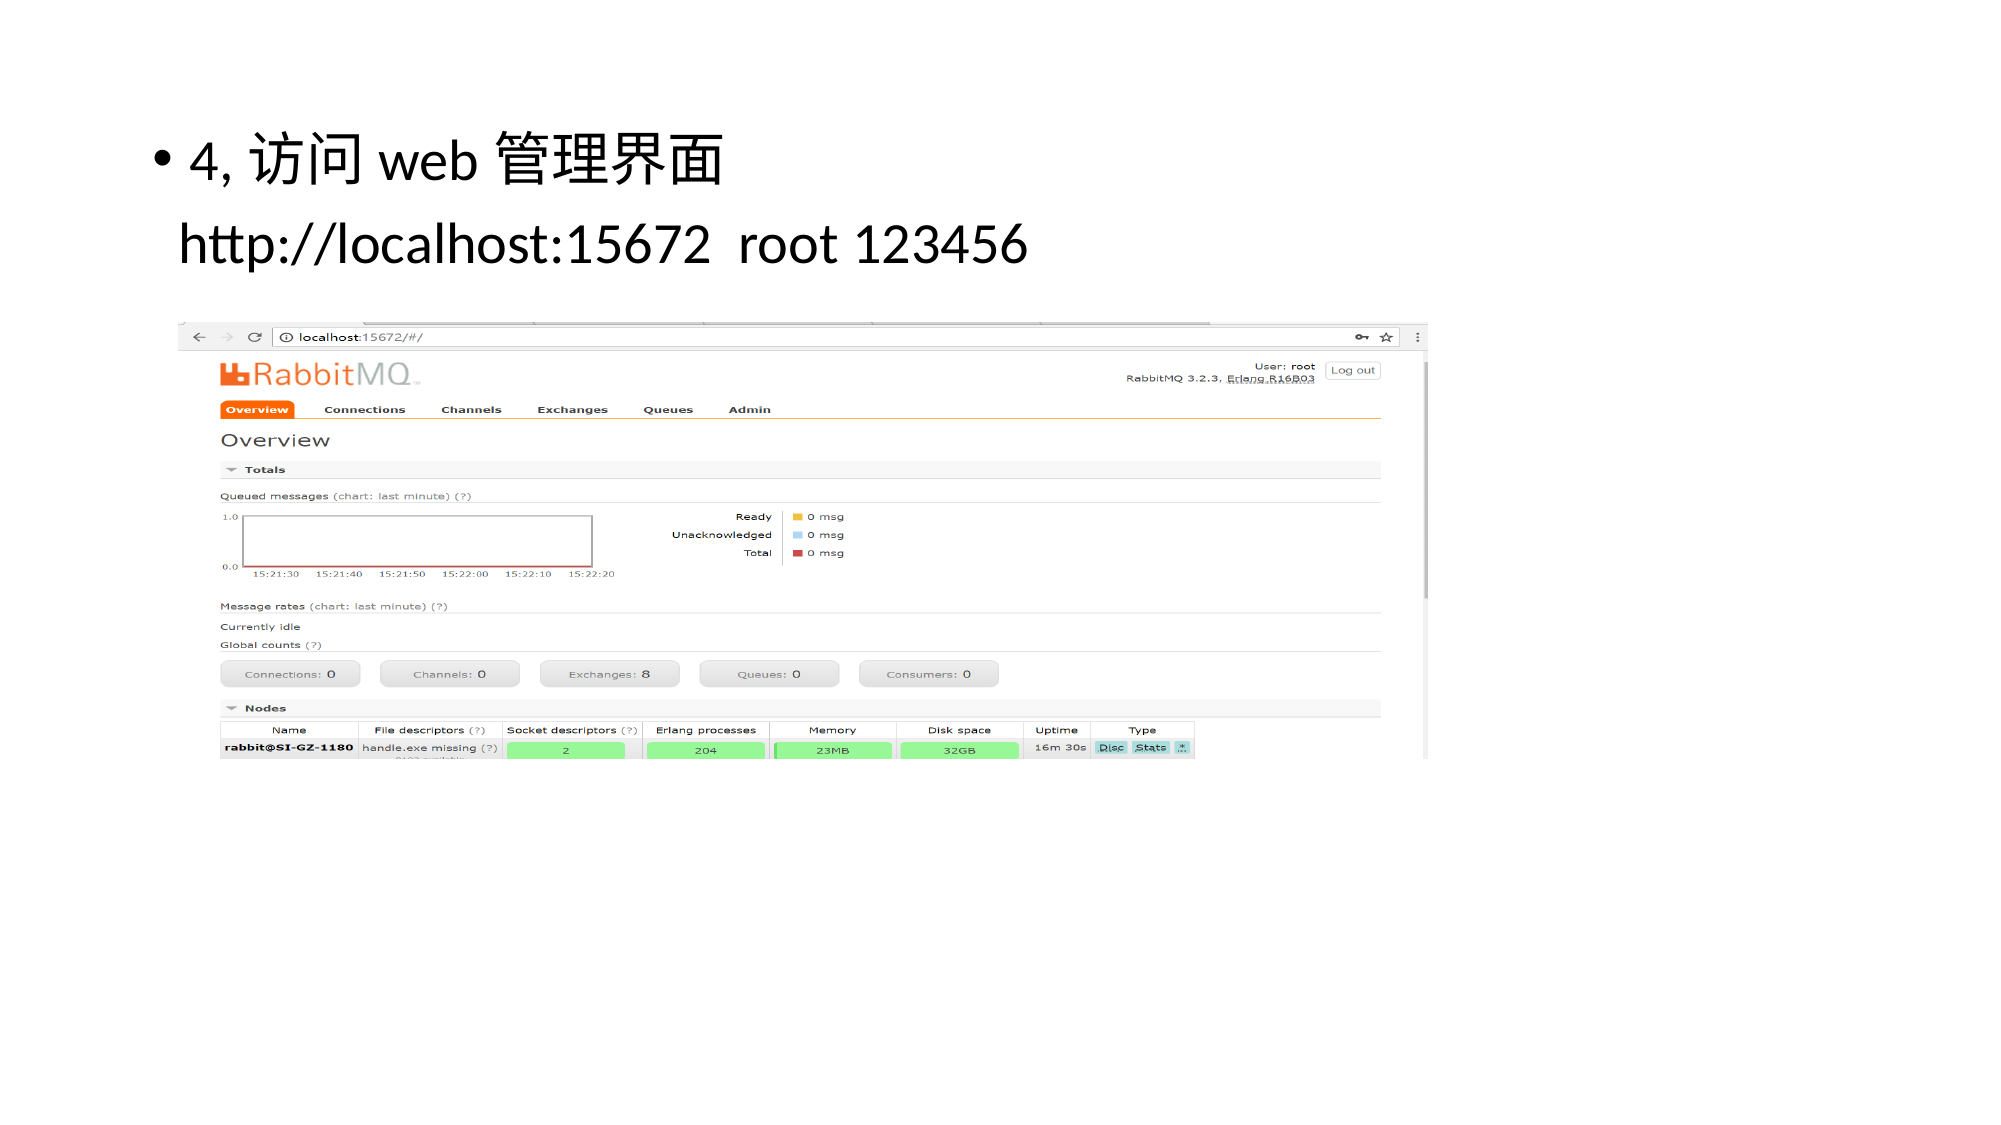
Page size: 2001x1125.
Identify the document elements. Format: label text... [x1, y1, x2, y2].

picture [178, 322, 1428, 759]
list 4,访问web管理界面 http://localhost:15672 root 123456 [137, 122, 1863, 1076]
